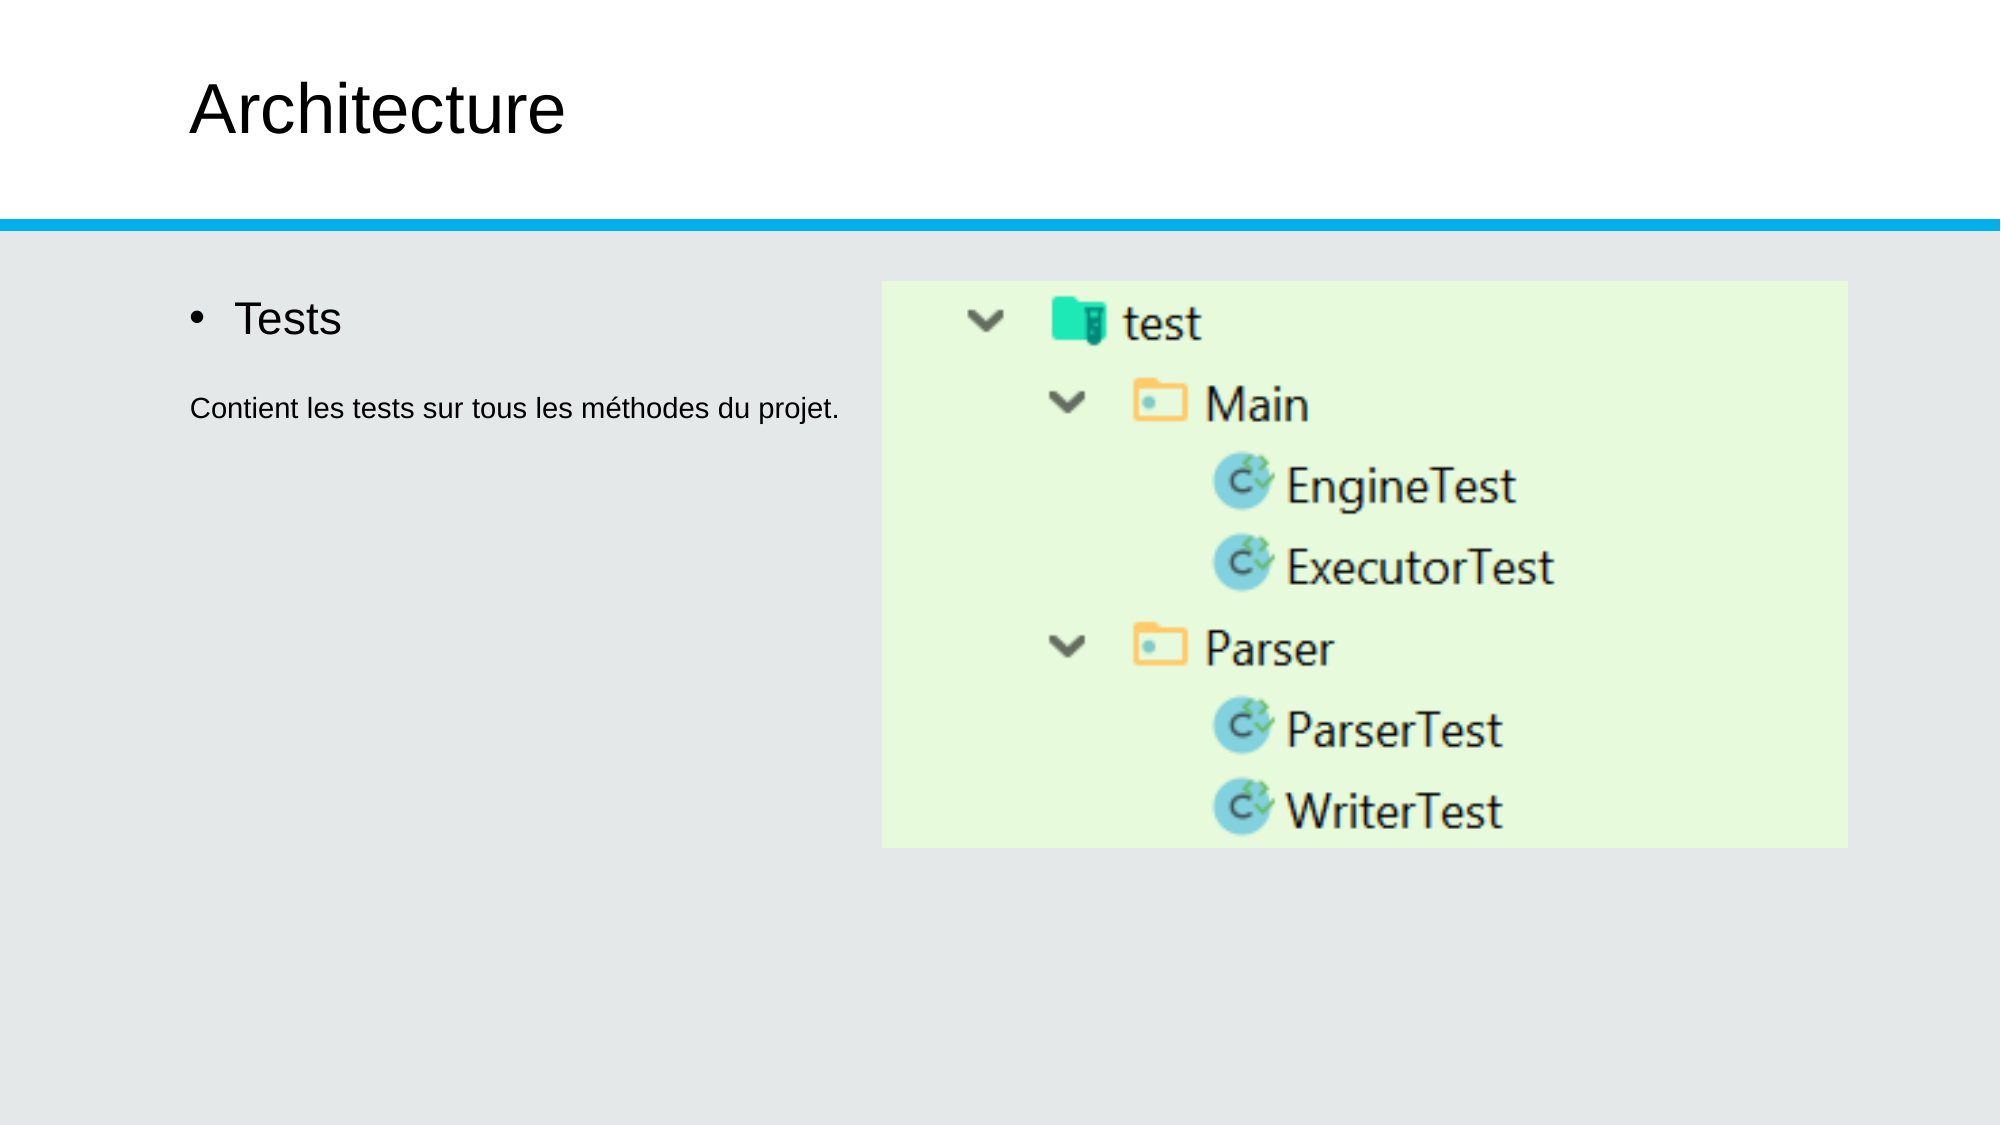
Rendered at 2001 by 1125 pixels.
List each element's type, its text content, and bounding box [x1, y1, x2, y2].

title Architecture [174, 20, 1825, 201]
list Tests Contient les tests sur tous les méthodes du projet. [174, 281, 1825, 1013]
picture [882, 281, 1848, 848]
